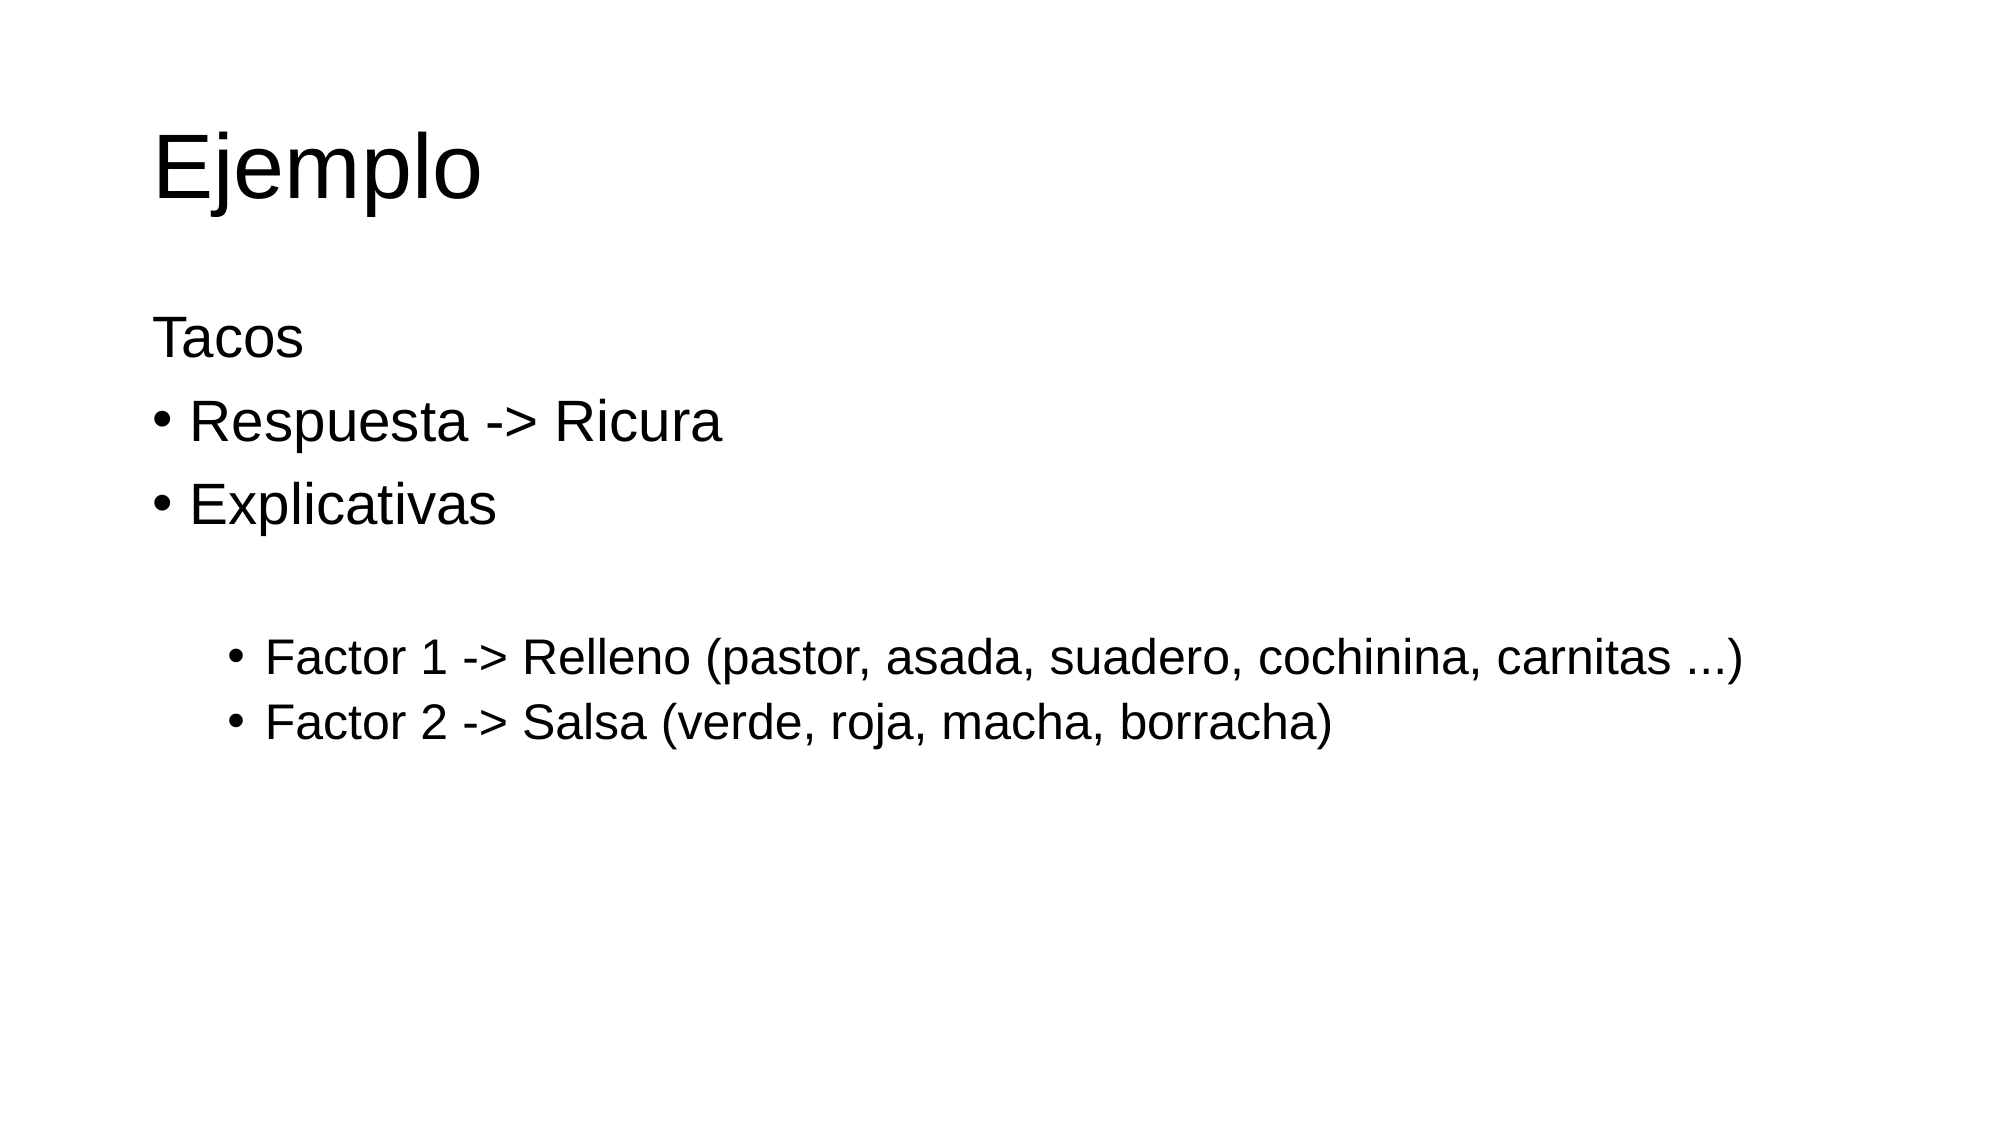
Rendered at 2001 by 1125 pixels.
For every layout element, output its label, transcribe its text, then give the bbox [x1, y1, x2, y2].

title Ejemplo [137, 59, 1863, 278]
list Tacos Respuesta -> Ricura Explicativas Factor 1 -> Relleno (pastor, asada, suadero, cochinina, carnitas ...) Factor 2 -> Salsa (verde, roja, macha, borracha) [137, 299, 1863, 1014]
